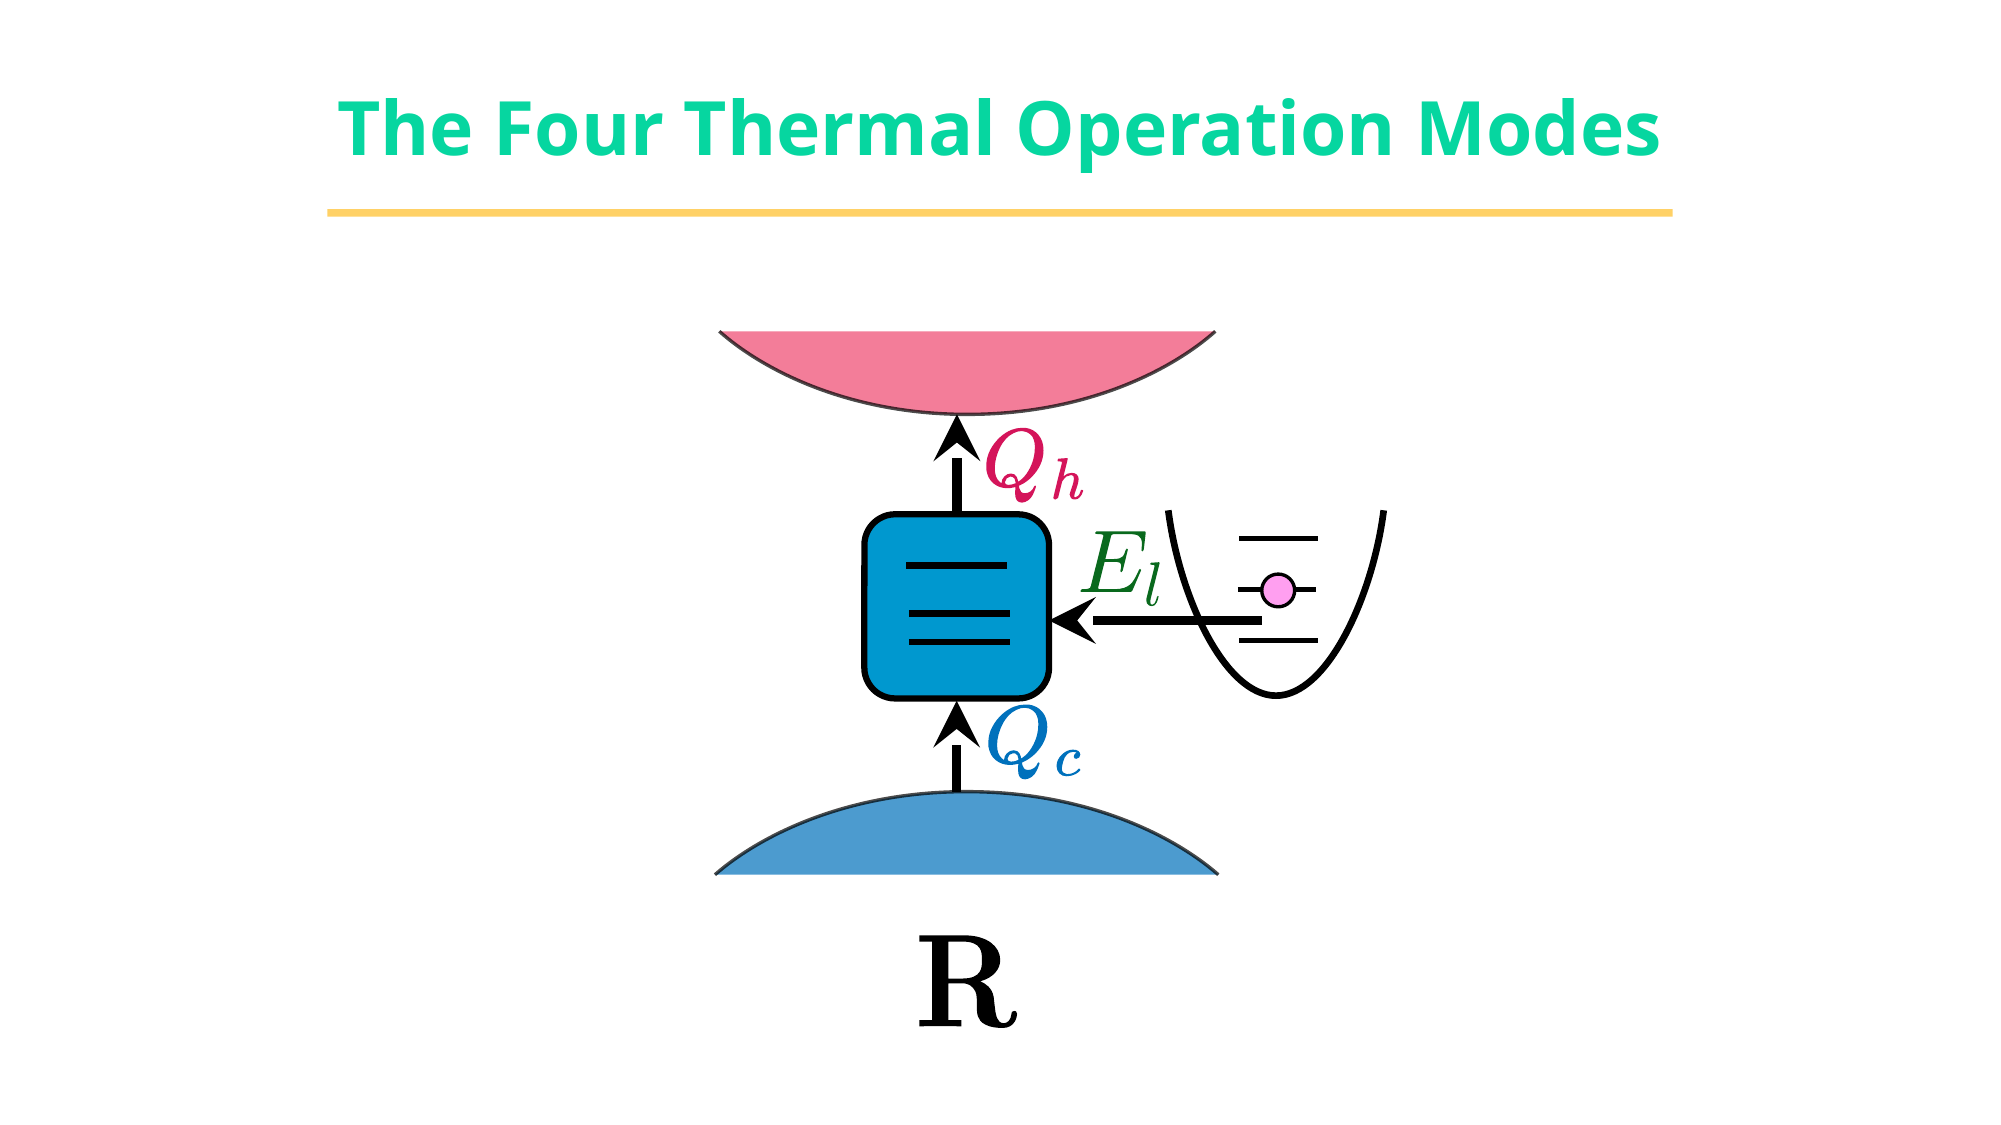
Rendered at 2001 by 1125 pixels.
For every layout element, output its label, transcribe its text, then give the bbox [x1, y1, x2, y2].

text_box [714, 331, 1384, 875]
text_box [326, 208, 1674, 218]
text_box [919, 935, 1018, 1028]
text_box The Four Thermal Operation Modes [137, 21, 1863, 240]
